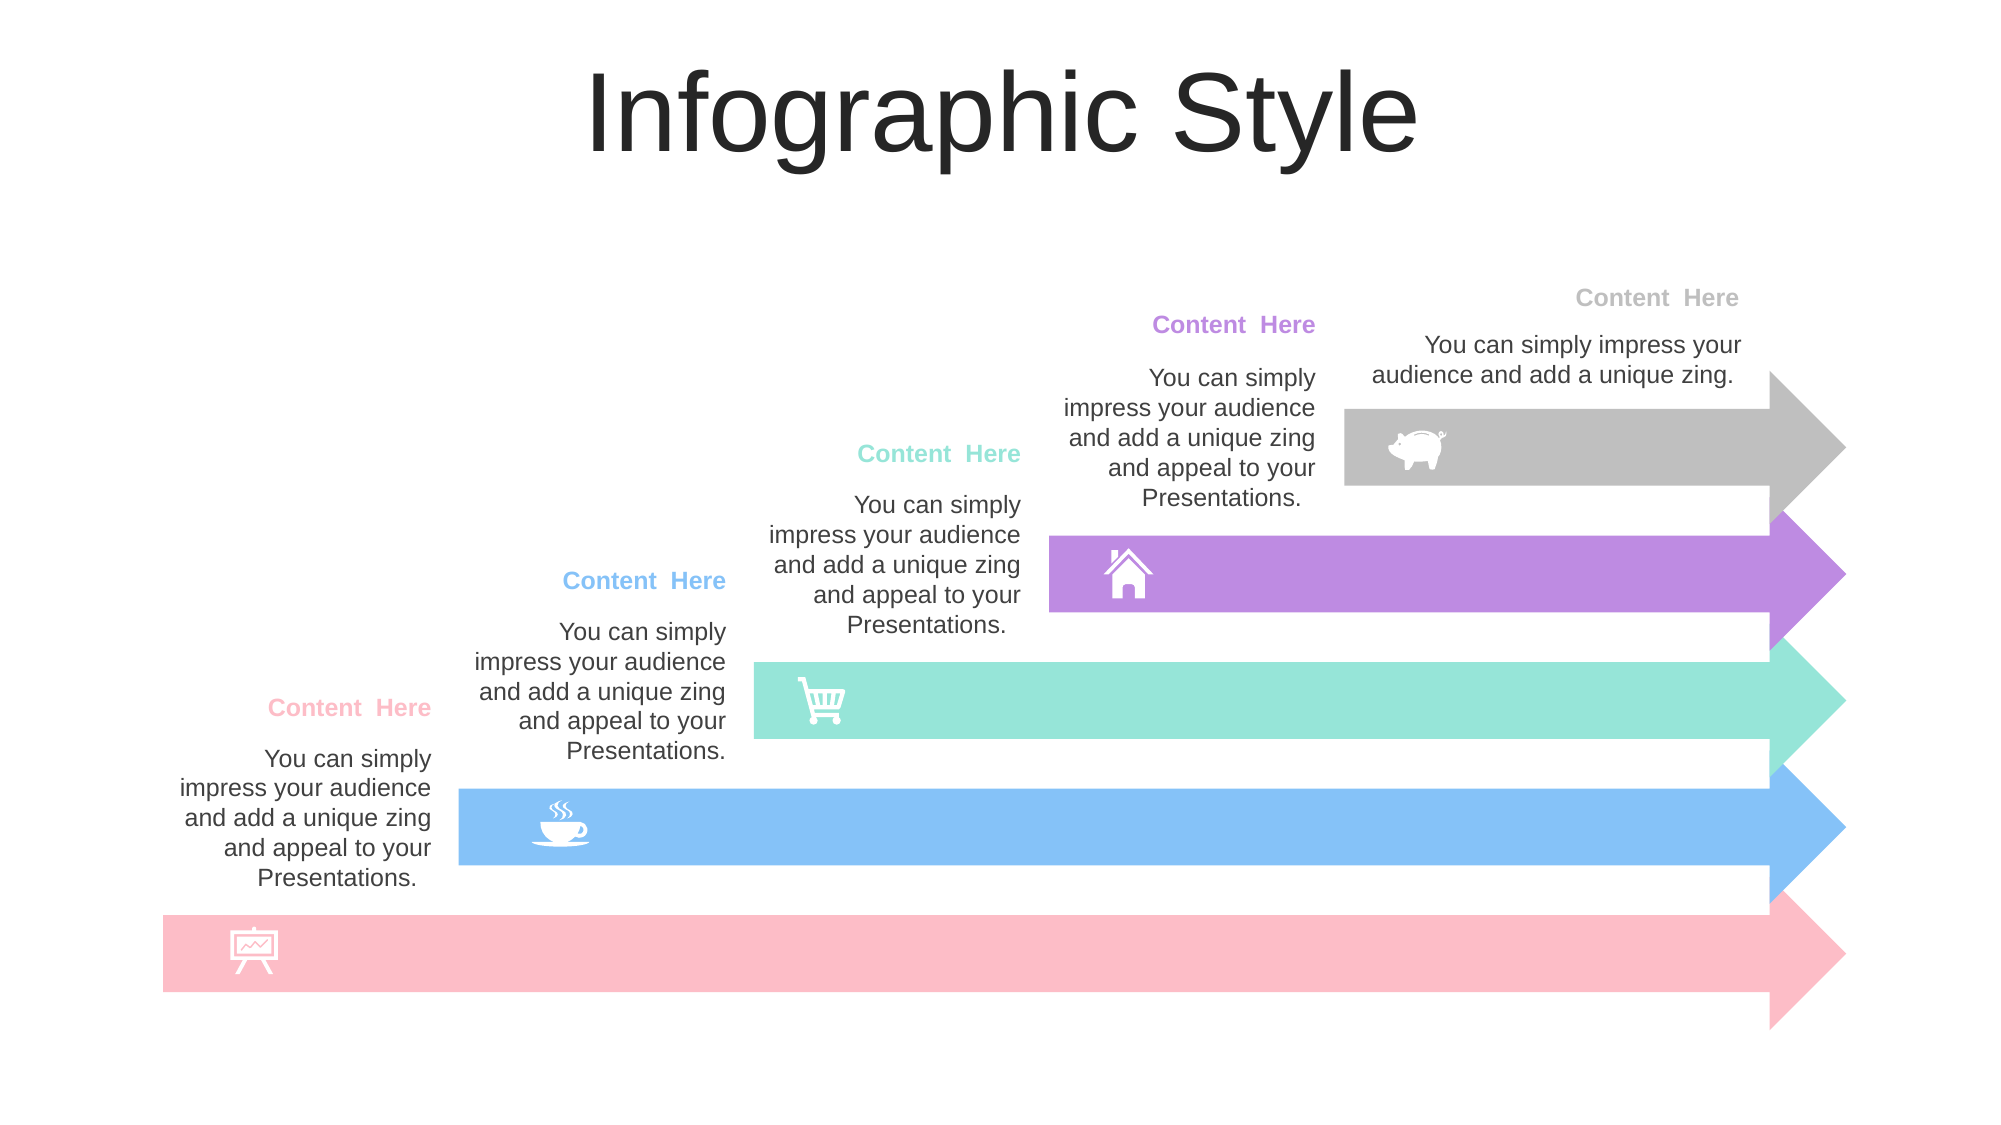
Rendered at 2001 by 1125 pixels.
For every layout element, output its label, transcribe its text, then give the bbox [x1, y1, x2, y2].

text_box [229, 925, 279, 976]
list Infographic Style [53, 55, 1952, 175]
text_box [162, 890, 1848, 1033]
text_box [1330, 274, 1758, 397]
text_box [752, 637, 1848, 780]
text_box [796, 675, 847, 726]
text_box [457, 764, 1848, 907]
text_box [457, 557, 742, 775]
text_box [1343, 368, 1848, 527]
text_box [752, 430, 1037, 648]
text_box [1101, 545, 1157, 600]
text_box [1048, 511, 1848, 654]
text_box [1047, 301, 1331, 522]
text_box [1387, 429, 1448, 471]
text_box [163, 683, 447, 902]
text_box [529, 799, 592, 848]
